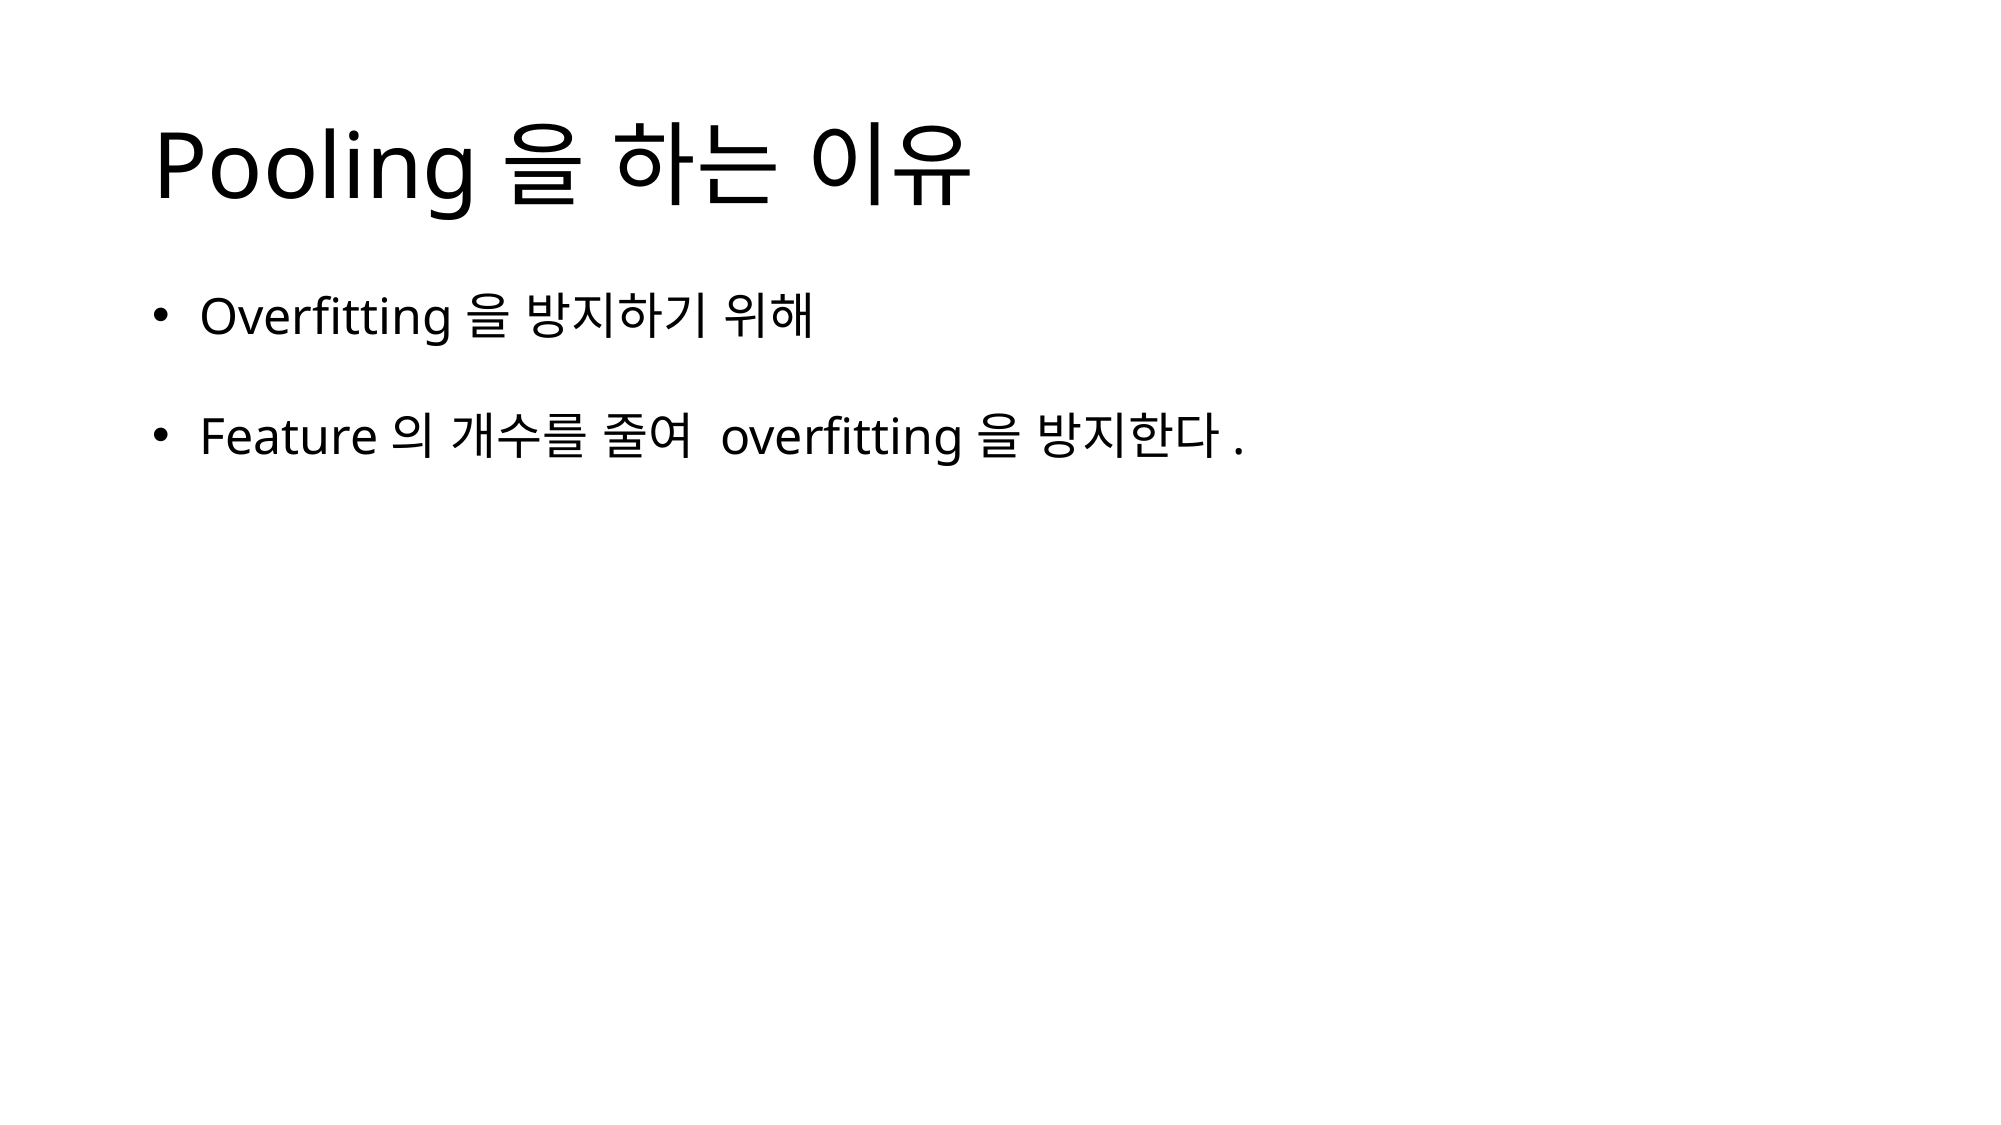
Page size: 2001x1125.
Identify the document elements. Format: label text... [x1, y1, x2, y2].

text_box Overfitting을 방지하기 위해 Feature의 개수를 줄여 overfitting을 방지한다. [137, 277, 1896, 472]
title Pooling을 하는 이유 [137, 59, 1863, 277]
